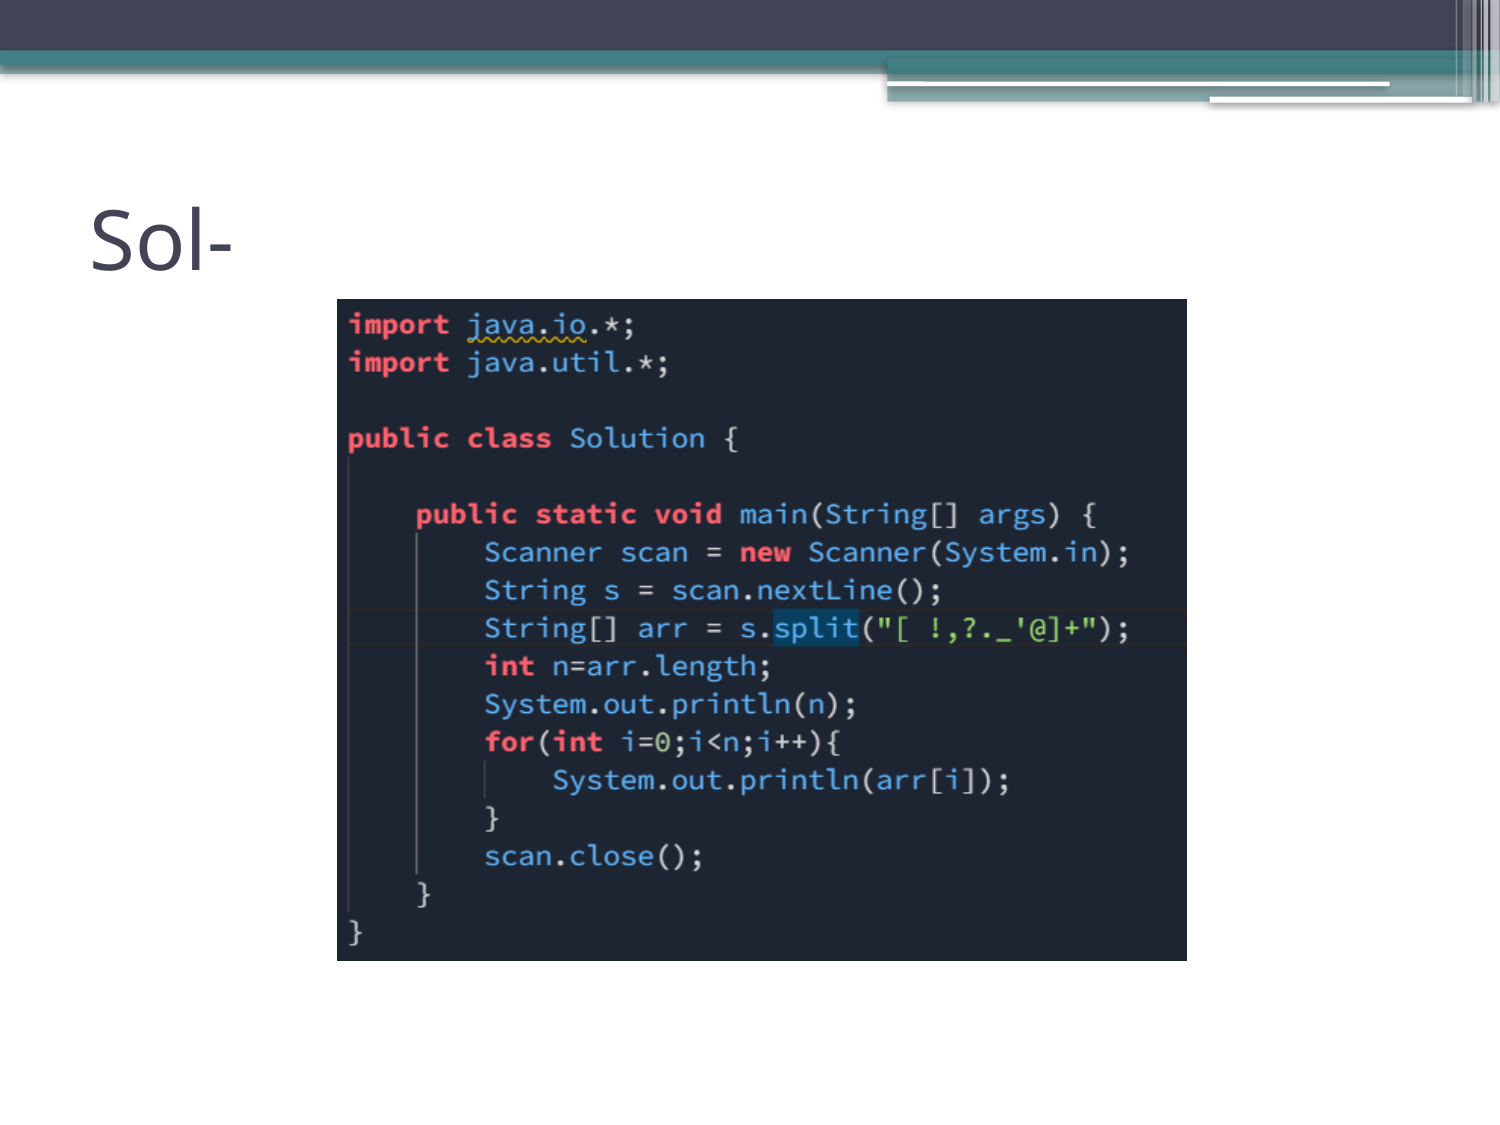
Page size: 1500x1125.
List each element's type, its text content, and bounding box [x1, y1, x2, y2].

title Sol- [75, 149, 1425, 325]
picture [337, 299, 1188, 961]
